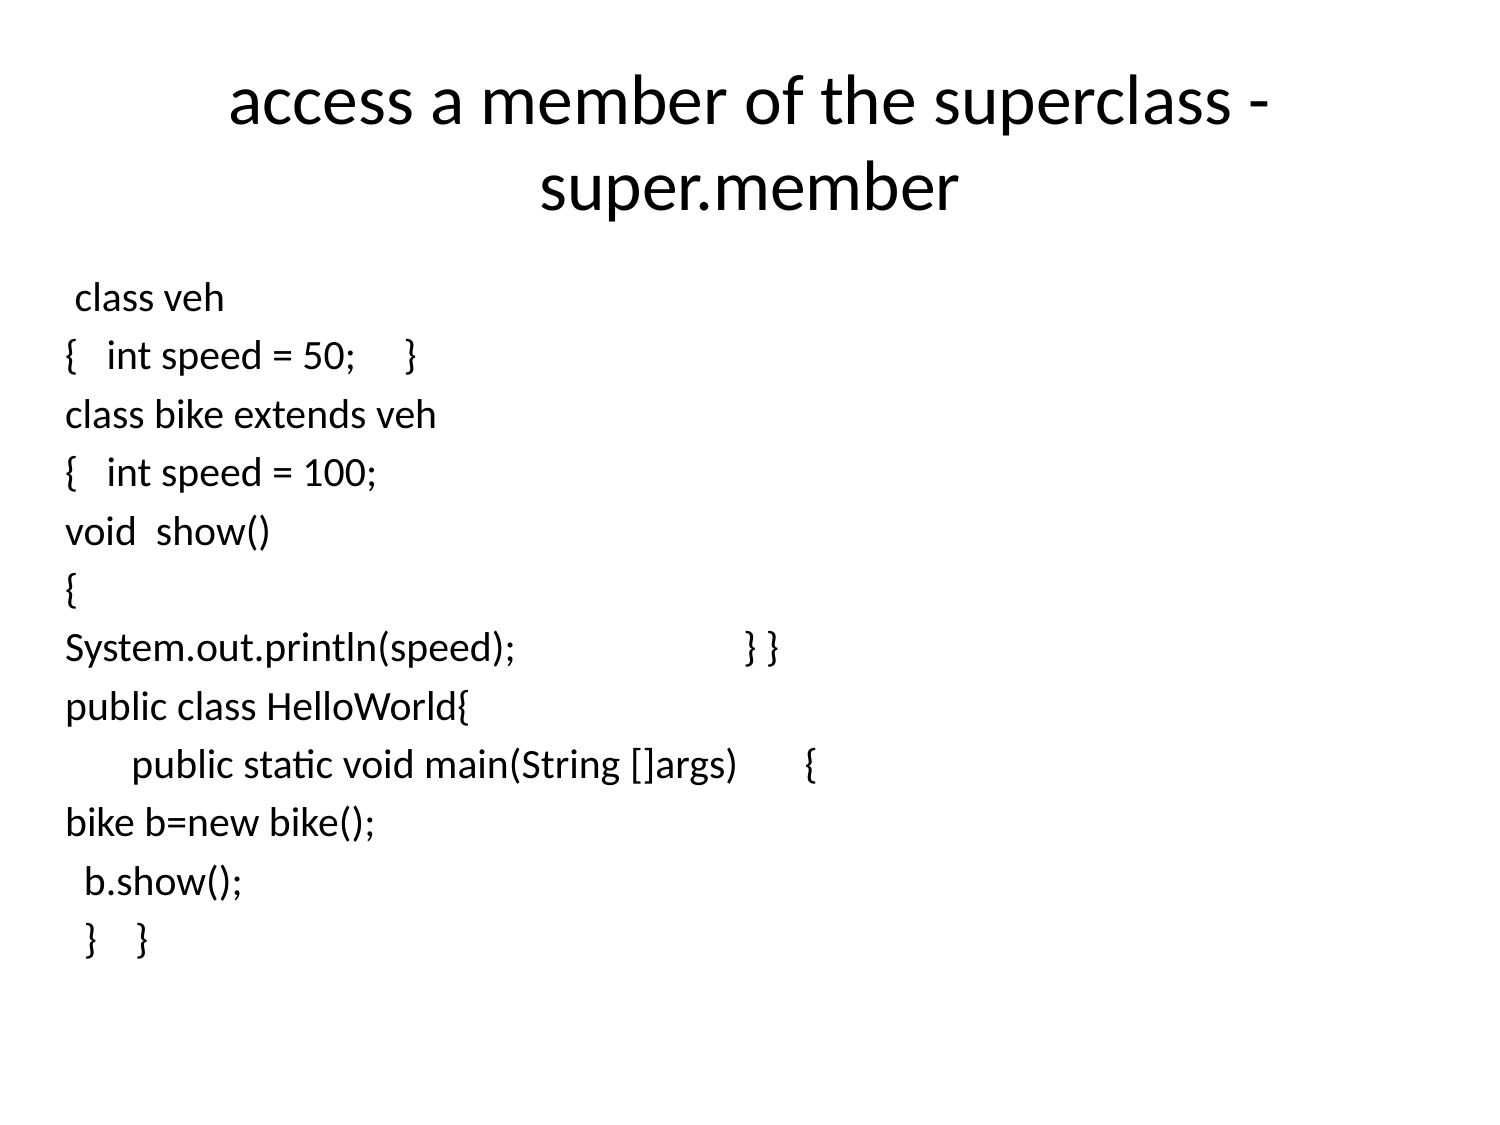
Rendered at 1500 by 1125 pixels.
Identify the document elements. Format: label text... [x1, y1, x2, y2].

title access a member of the superclass - super.member [75, 45, 1425, 233]
list class veh { int speed = 50; } class bike extends veh { int speed = 100; void show() { System.out.println(speed); } } public class HelloWorld{ public static void main(String []args) { bike b=new bike(); b.show(); } } [50, 262, 1400, 1005]
